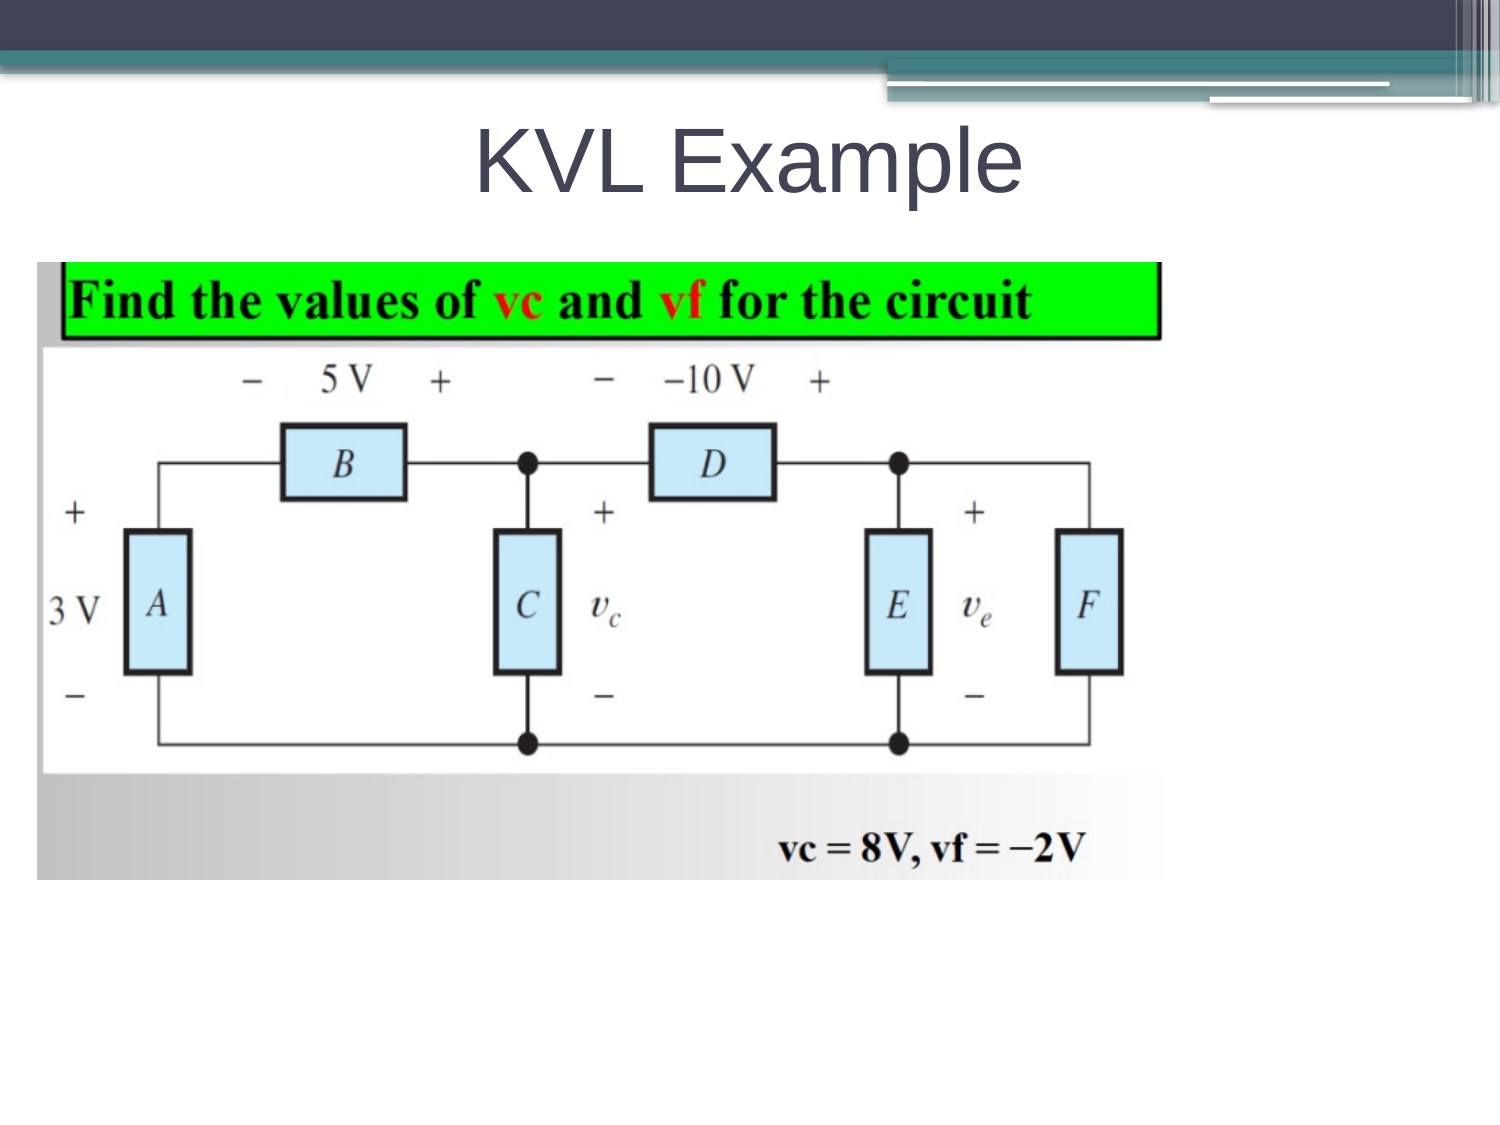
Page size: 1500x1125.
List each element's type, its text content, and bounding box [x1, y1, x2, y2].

text_box KVL Example [74, 112, 1425, 200]
picture [37, 262, 1167, 880]
